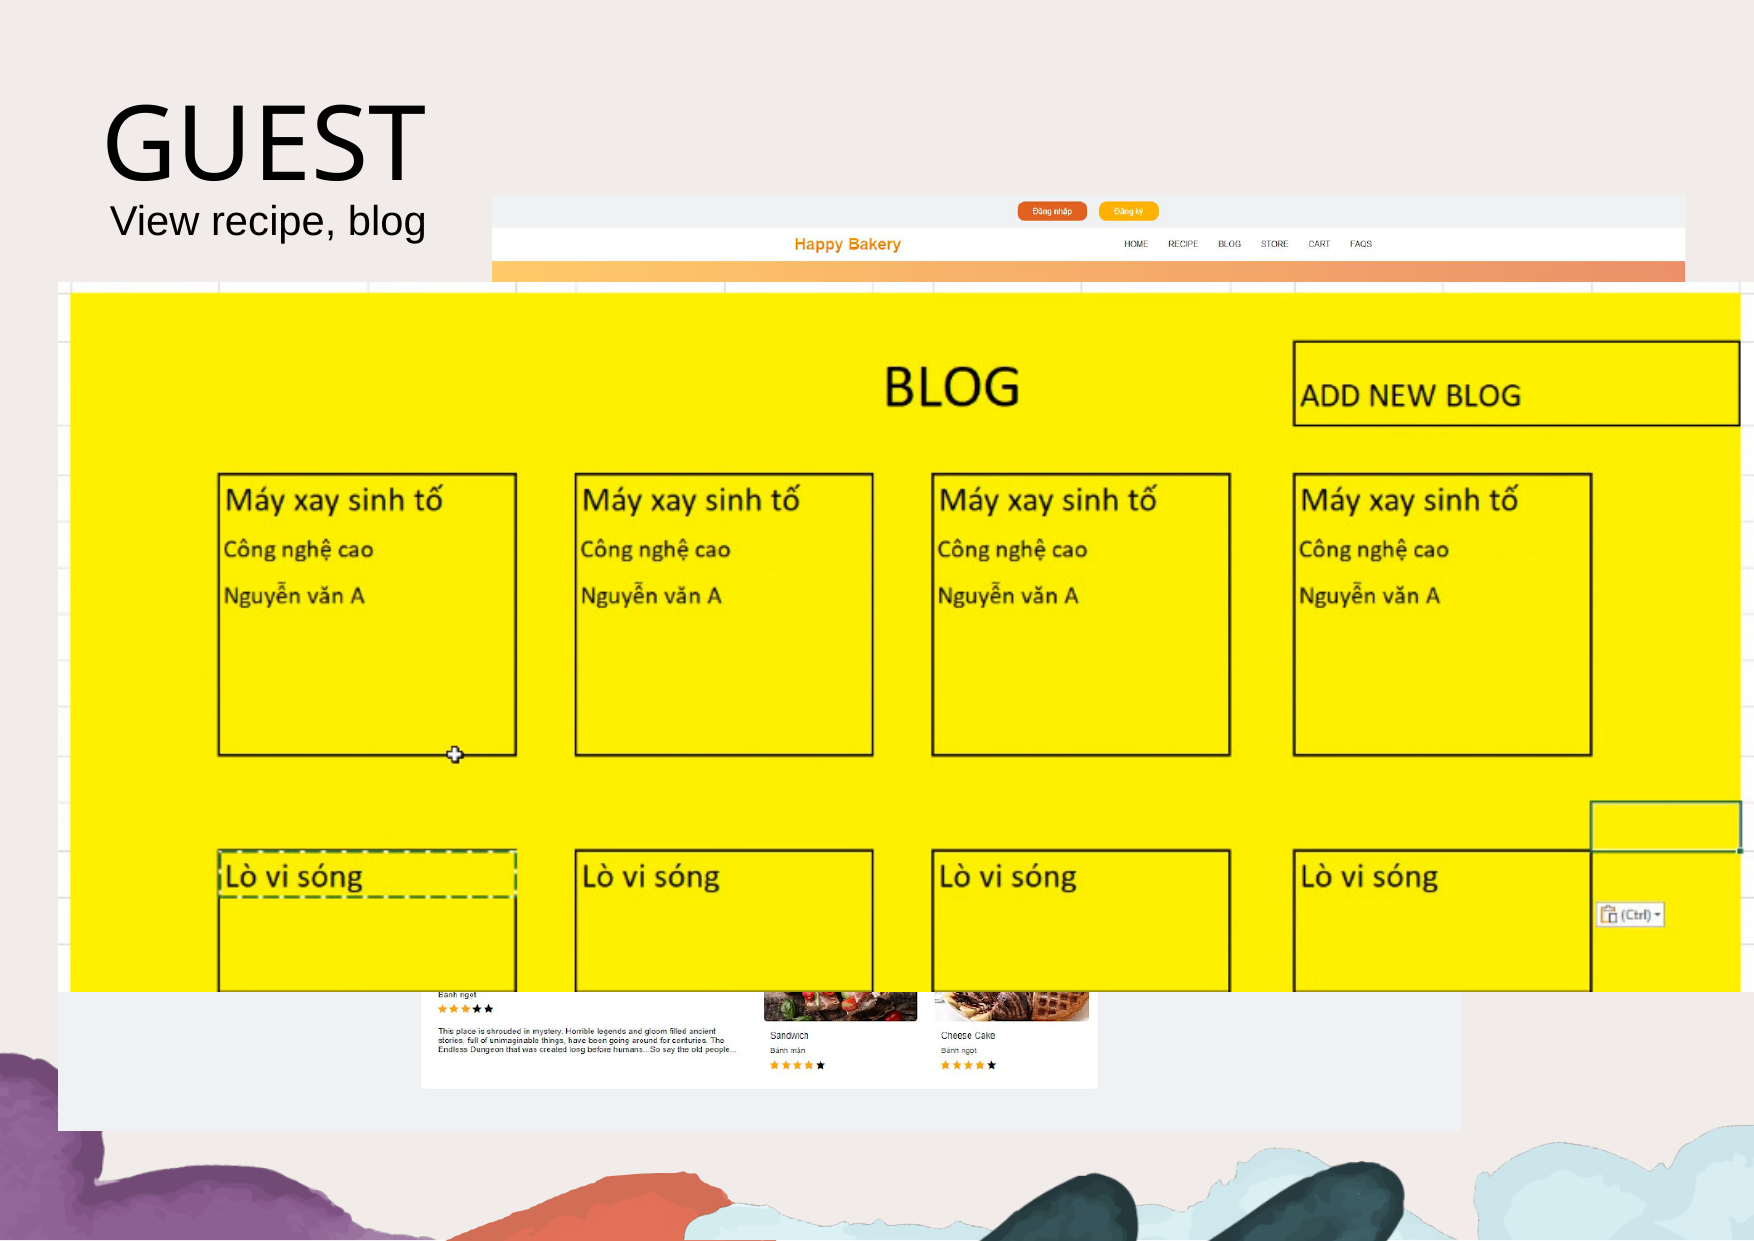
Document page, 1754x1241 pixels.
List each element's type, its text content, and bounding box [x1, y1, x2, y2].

picture [0, 194, 1754, 1241]
text_box View recipe, blog [95, 186, 1401, 251]
title GUEST [81, 57, 1672, 219]
